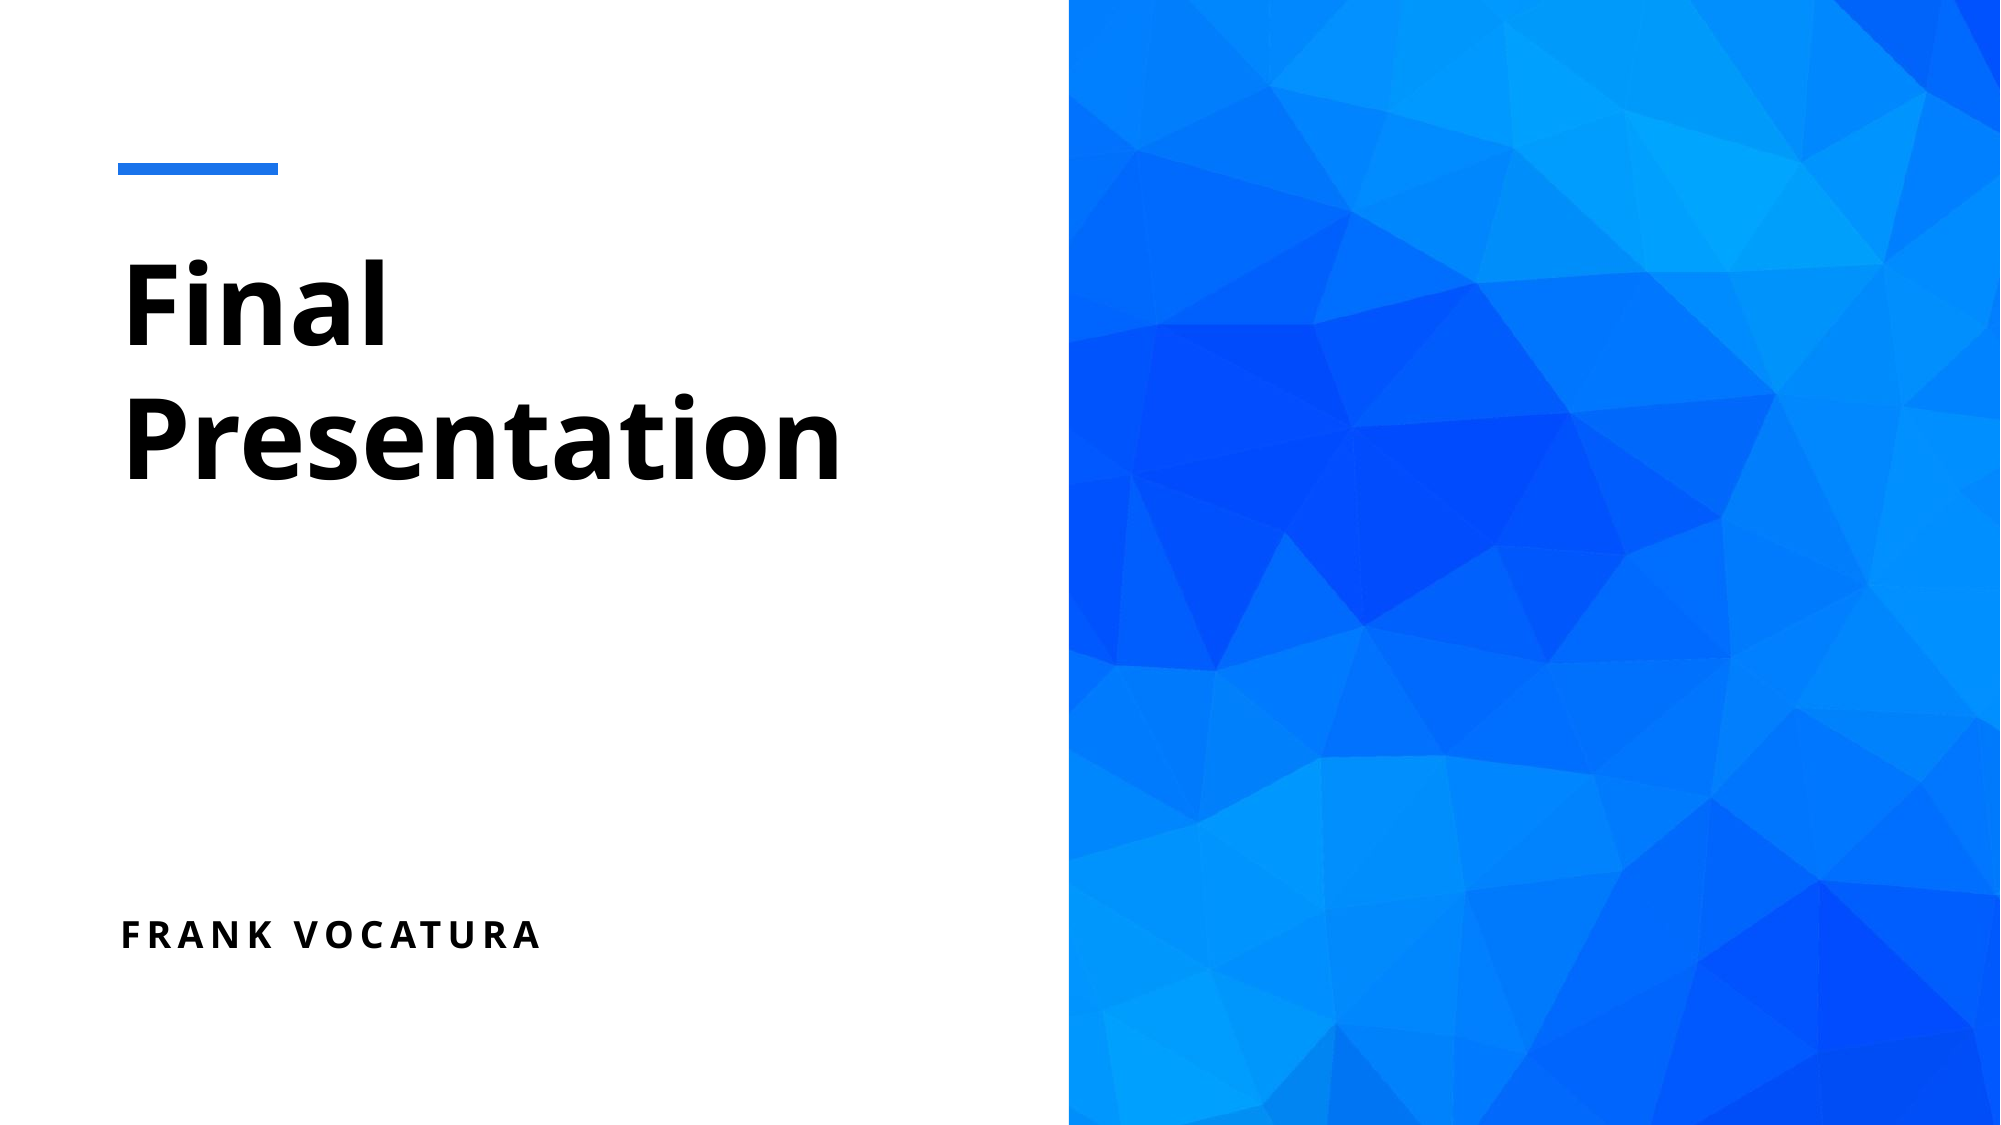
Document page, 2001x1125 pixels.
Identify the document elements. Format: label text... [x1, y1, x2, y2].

title Final Presentation [105, 224, 872, 723]
picture [1068, 0, 2000, 1125]
subtitle Frank Vocatura [105, 752, 872, 964]
text_box [0, 0, 1068, 1125]
